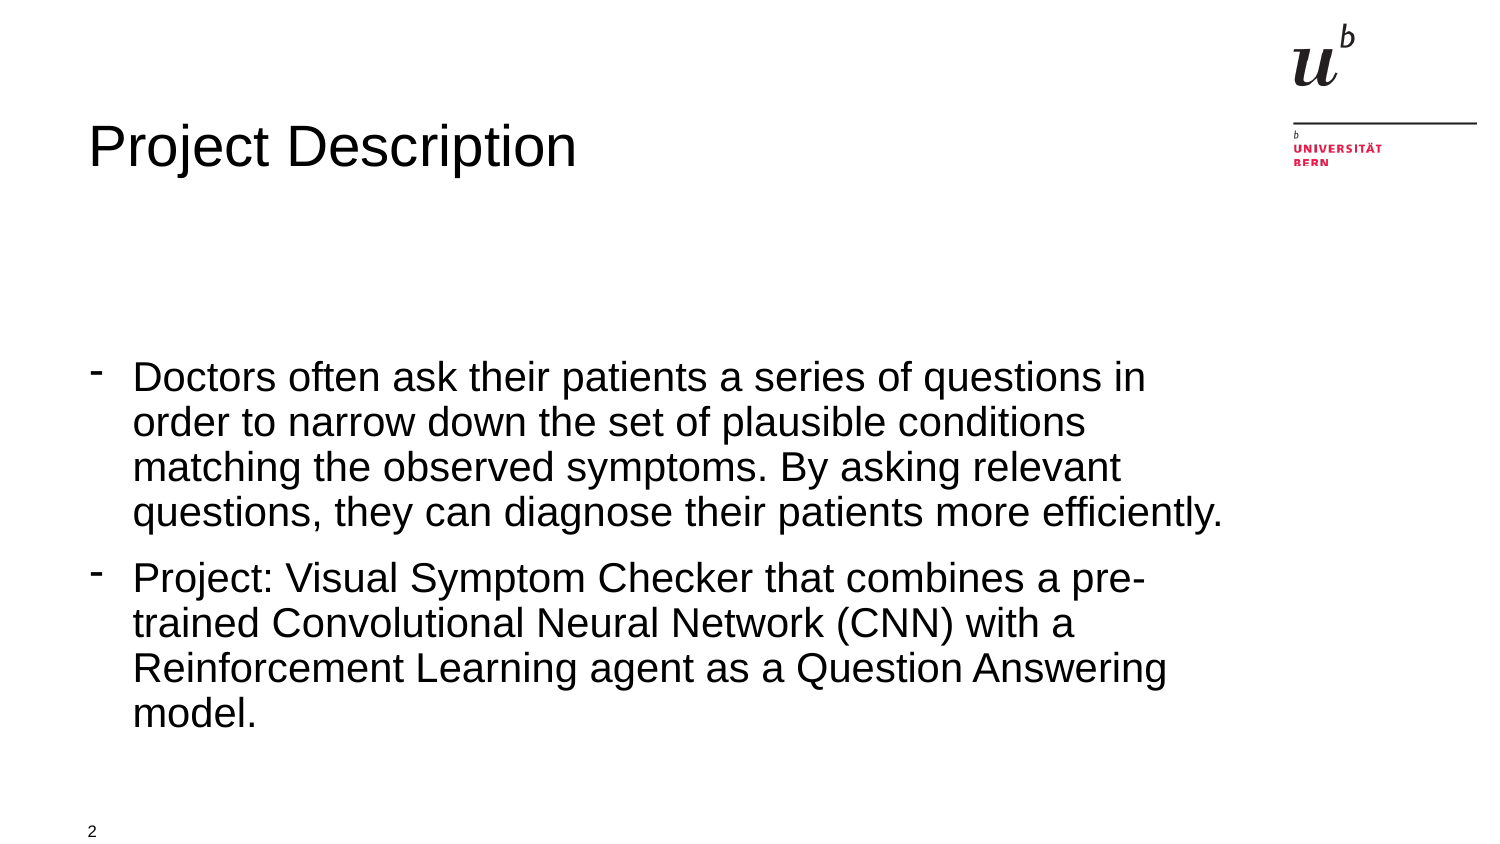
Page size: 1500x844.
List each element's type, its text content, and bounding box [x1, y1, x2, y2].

list Doctors often ask their patients a series of questions in order to narrow down the set of plausible conditions matching the observed symptoms. By asking relevant questions, they can diagnose their patients more efficiently. Project: Visual Symptom Checker that combines a pre-trained Convolutional Neural Network (CNN) with a Reinforcement Learning agent as a Question Answering model. [88, 355, 1241, 781]
title Project Description [88, 111, 1241, 179]
